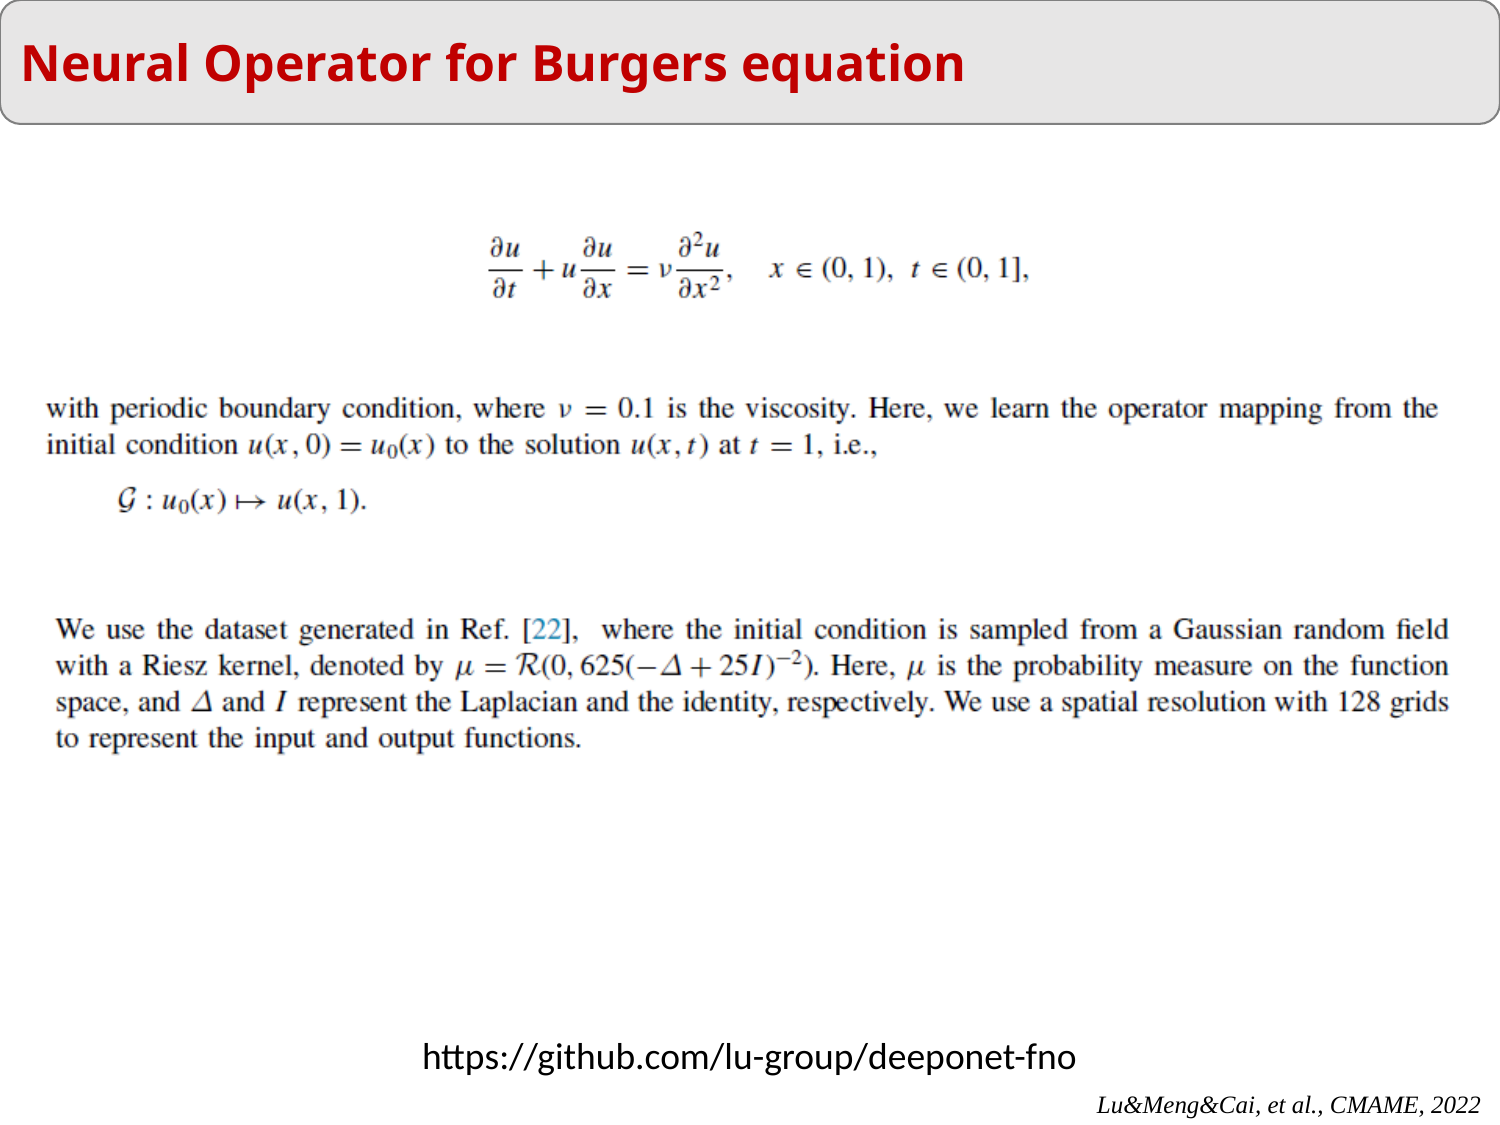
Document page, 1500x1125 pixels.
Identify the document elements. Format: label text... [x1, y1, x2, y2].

text_box Lu&Meng&Cai, et al., CMAME, 2022 [1082, 1080, 1500, 1125]
picture [459, 221, 1041, 306]
picture [35, 388, 1452, 522]
picture [35, 603, 1465, 765]
text_box Neural Operator for Burgers equation [0, 0, 1500, 125]
text_box https://github.com/lu-group/deeponet-fno [407, 1024, 1093, 1085]
